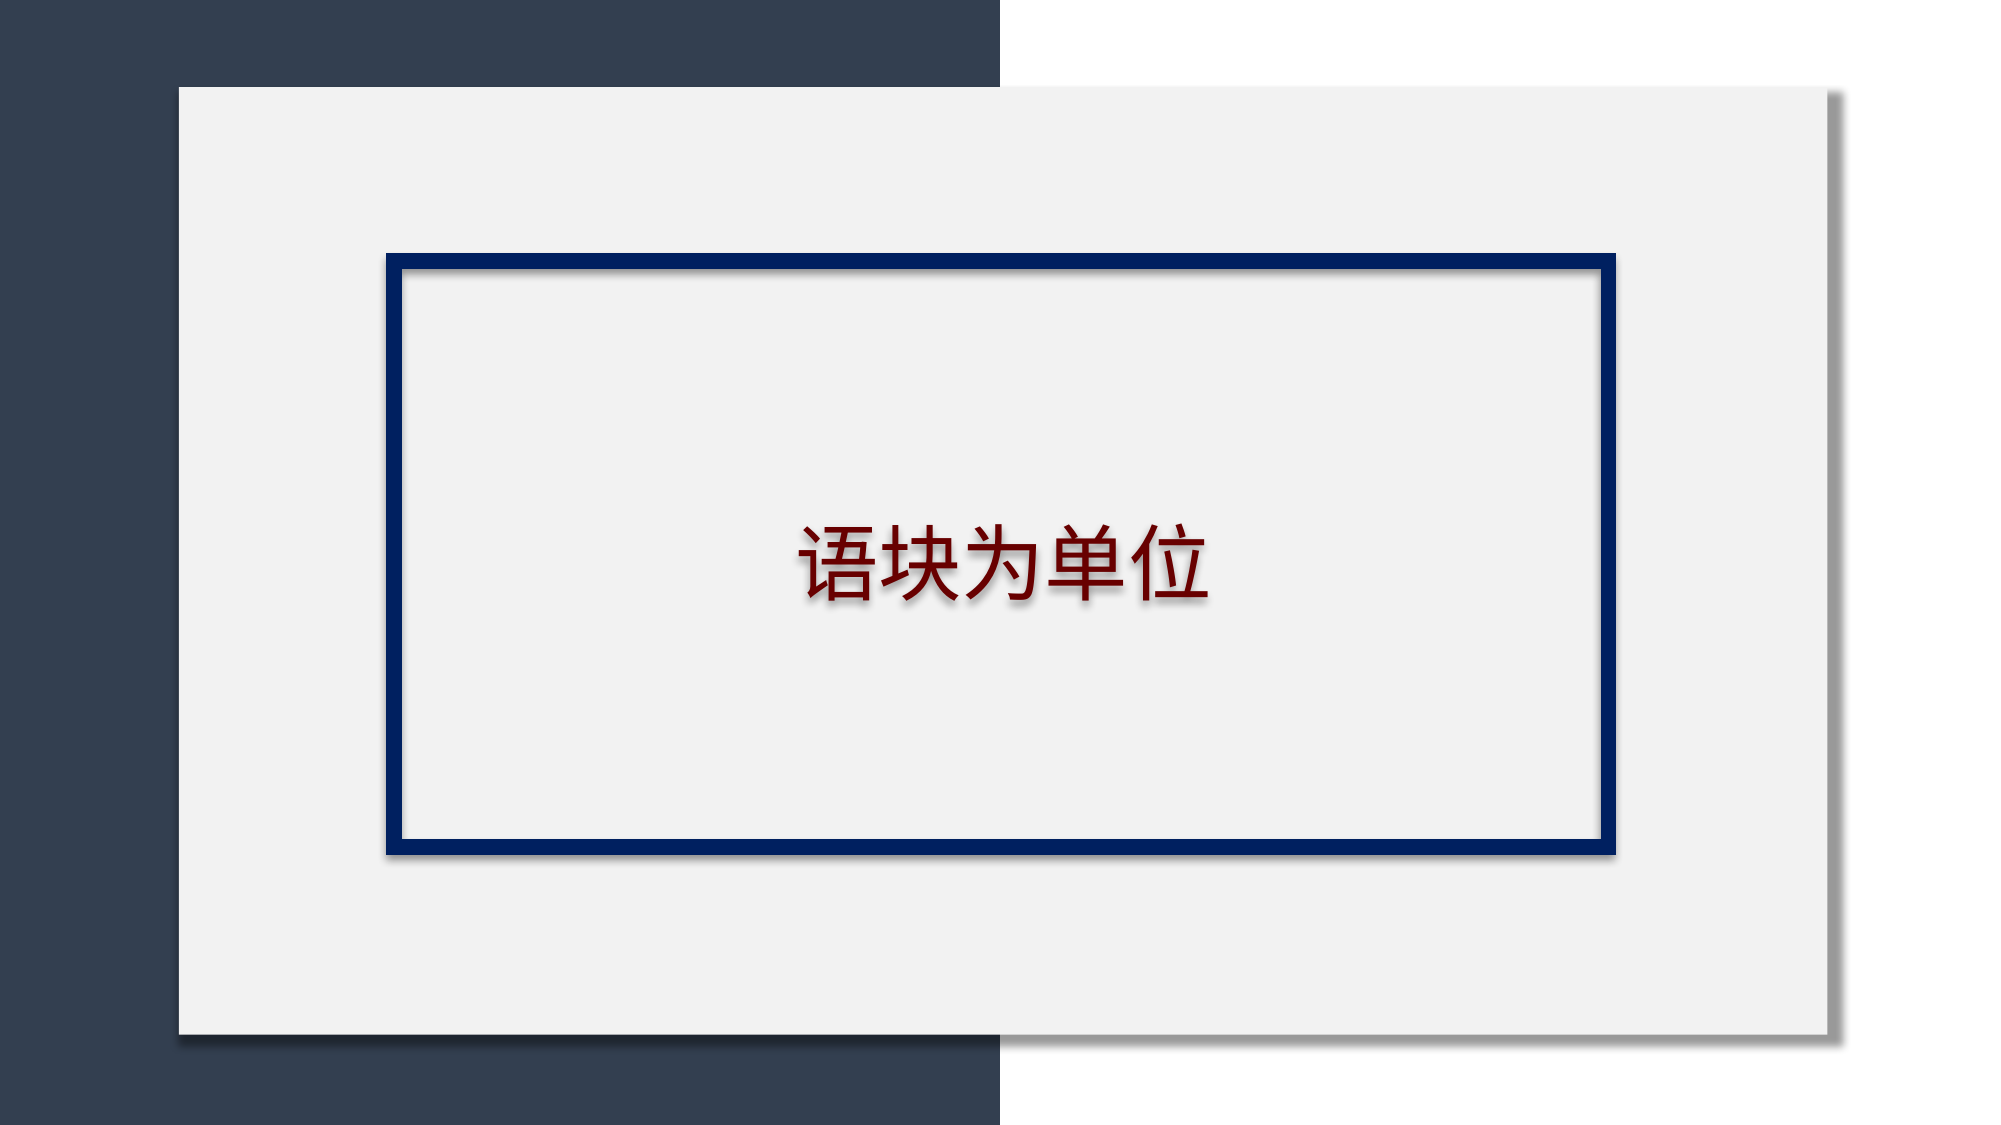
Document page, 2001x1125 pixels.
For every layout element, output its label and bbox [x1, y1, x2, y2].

text_box [0, 0, 1001, 1125]
text_box [178, 86, 1828, 1036]
text_box [393, 260, 1609, 848]
